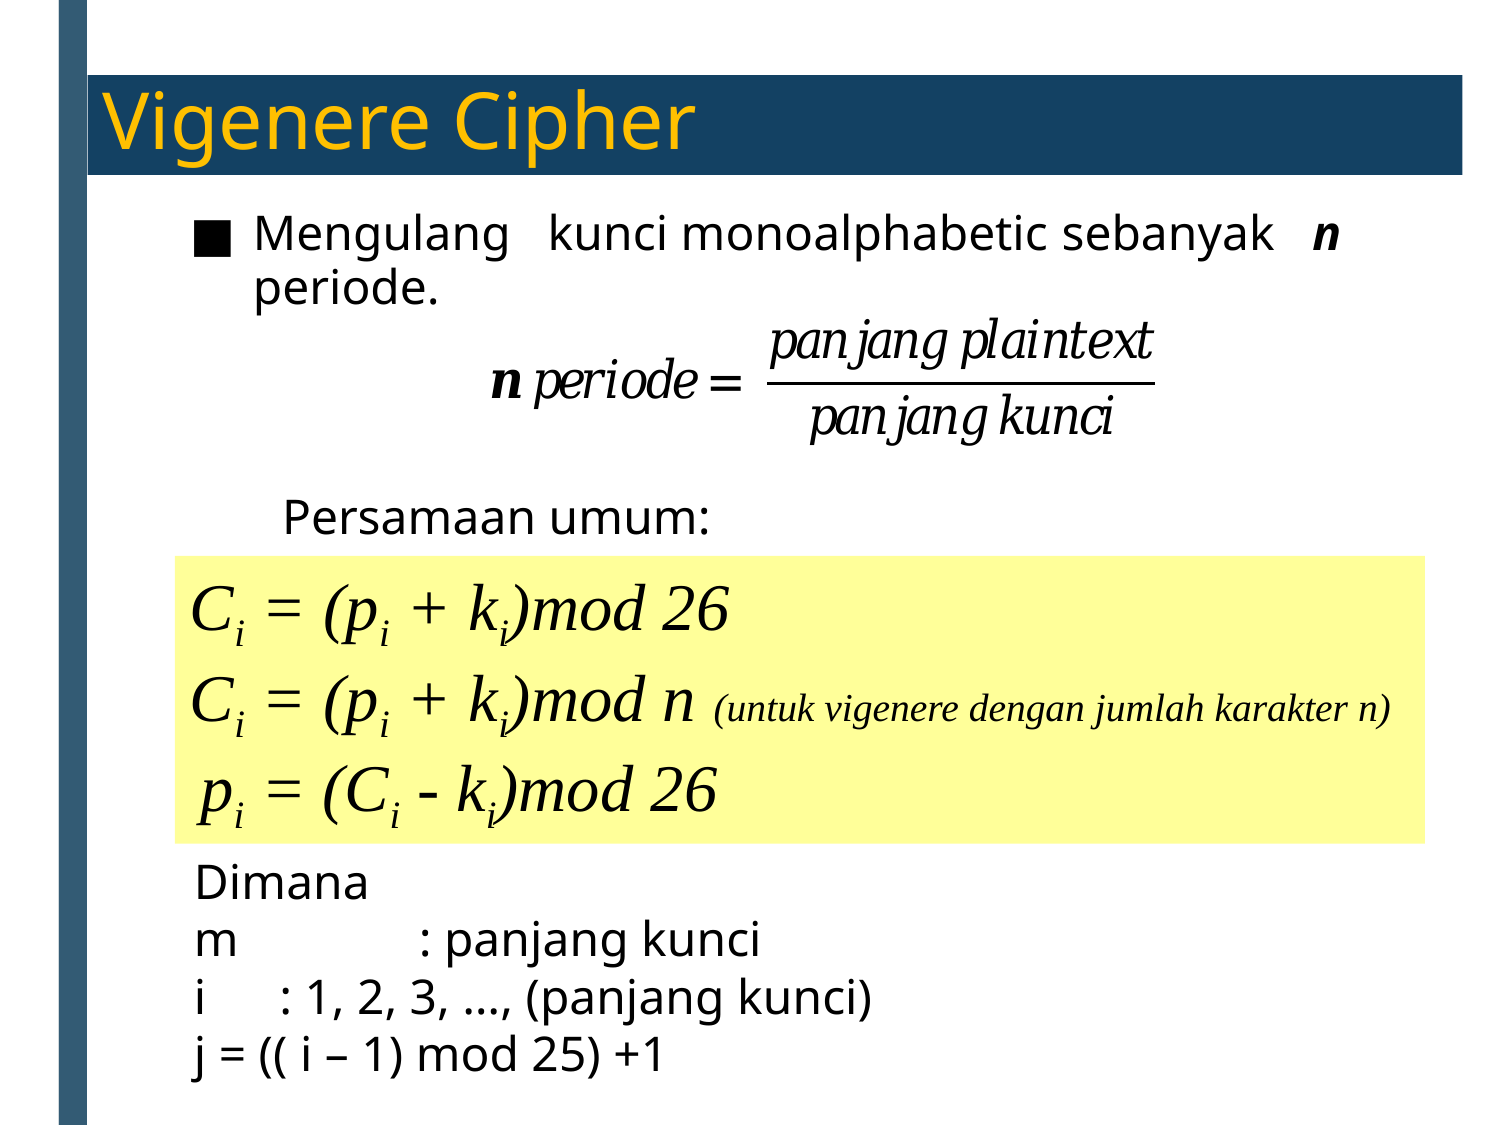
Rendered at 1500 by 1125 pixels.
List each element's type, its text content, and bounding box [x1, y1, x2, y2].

text_box Dimana m : panjang kunci i : 1, 2, 3, …, (panjang kunci) j = (( i – 1) mod 25) +1 [179, 844, 1388, 1089]
text_box Persamaan umum: [267, 479, 1018, 609]
text_box Vigenere Cipher [87, 75, 1463, 175]
text_box Ci = (pi + ki)mod 26 Ci = (pi + ki)mod n (untuk vigenere dengan jumlah karakter n) pi = (Ci - ki)mod 26 [174, 555, 1425, 844]
list Mengulang kunci monoalphabetic sebanyak n periode. [174, 200, 1357, 525]
picture [474, 314, 1190, 455]
